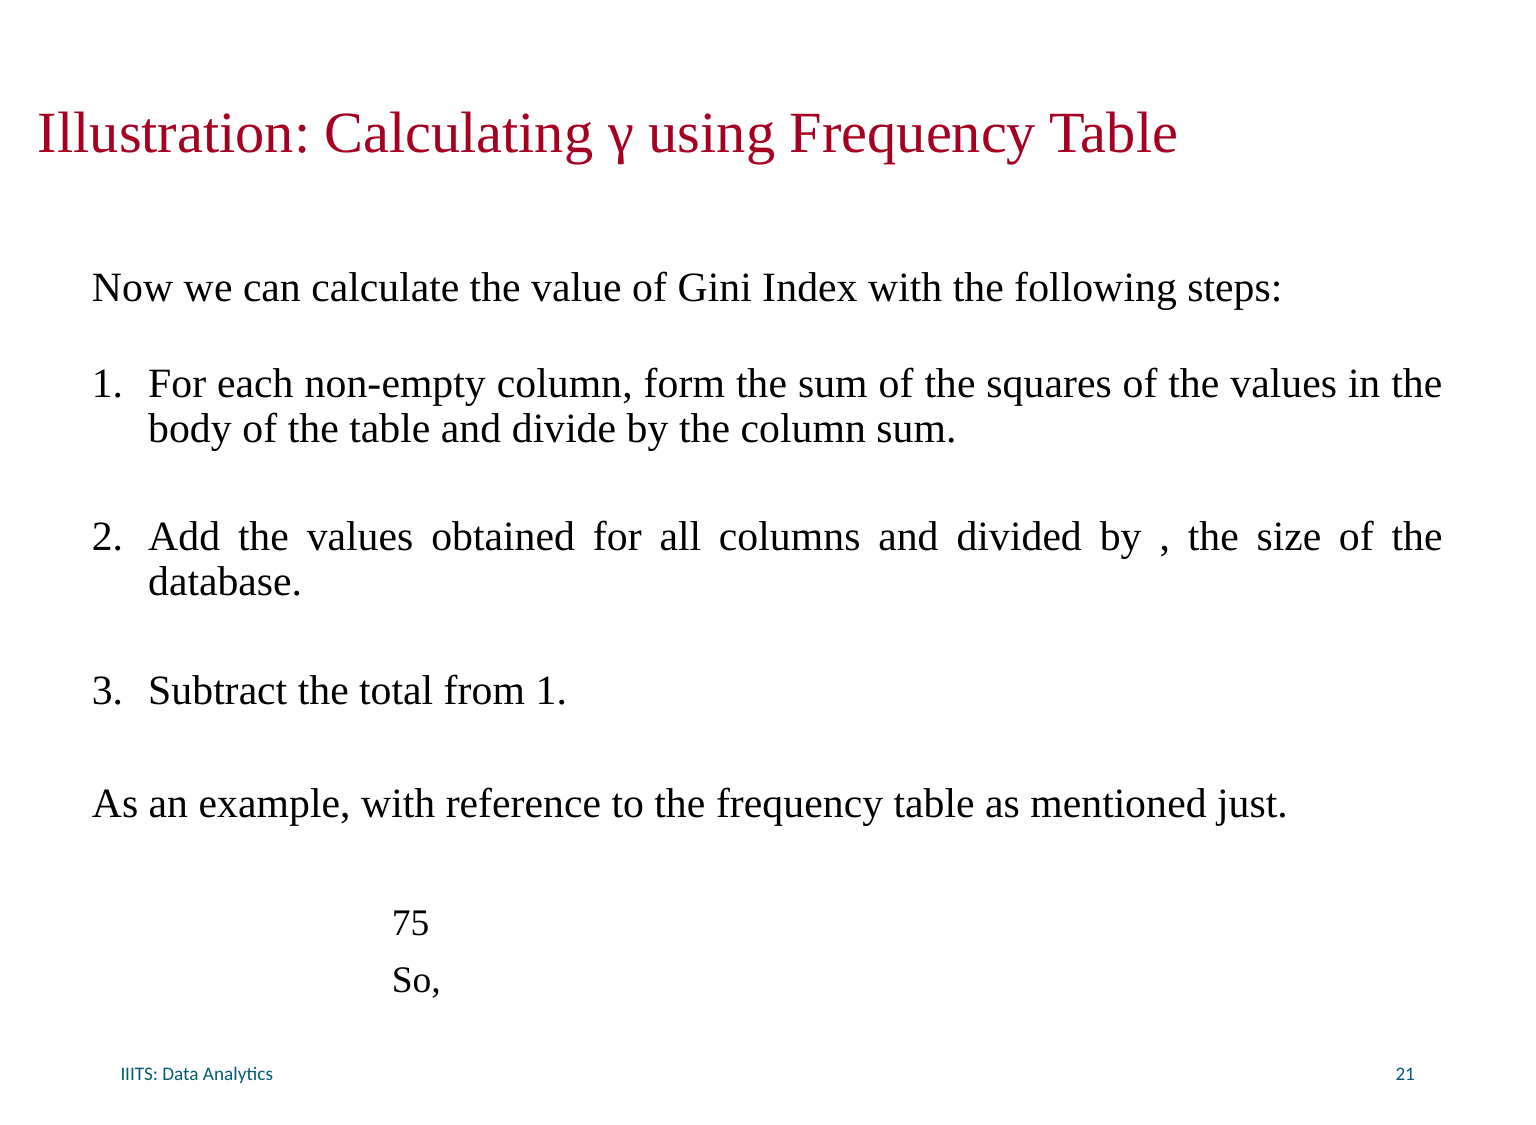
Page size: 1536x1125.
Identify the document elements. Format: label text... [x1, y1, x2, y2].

slide_number 21 [1084, 1042, 1431, 1103]
slide_number IIITS: Data Analytics [105, 1042, 452, 1103]
title Illustration: Calculating γ using Frequency Table [22, 60, 1511, 207]
